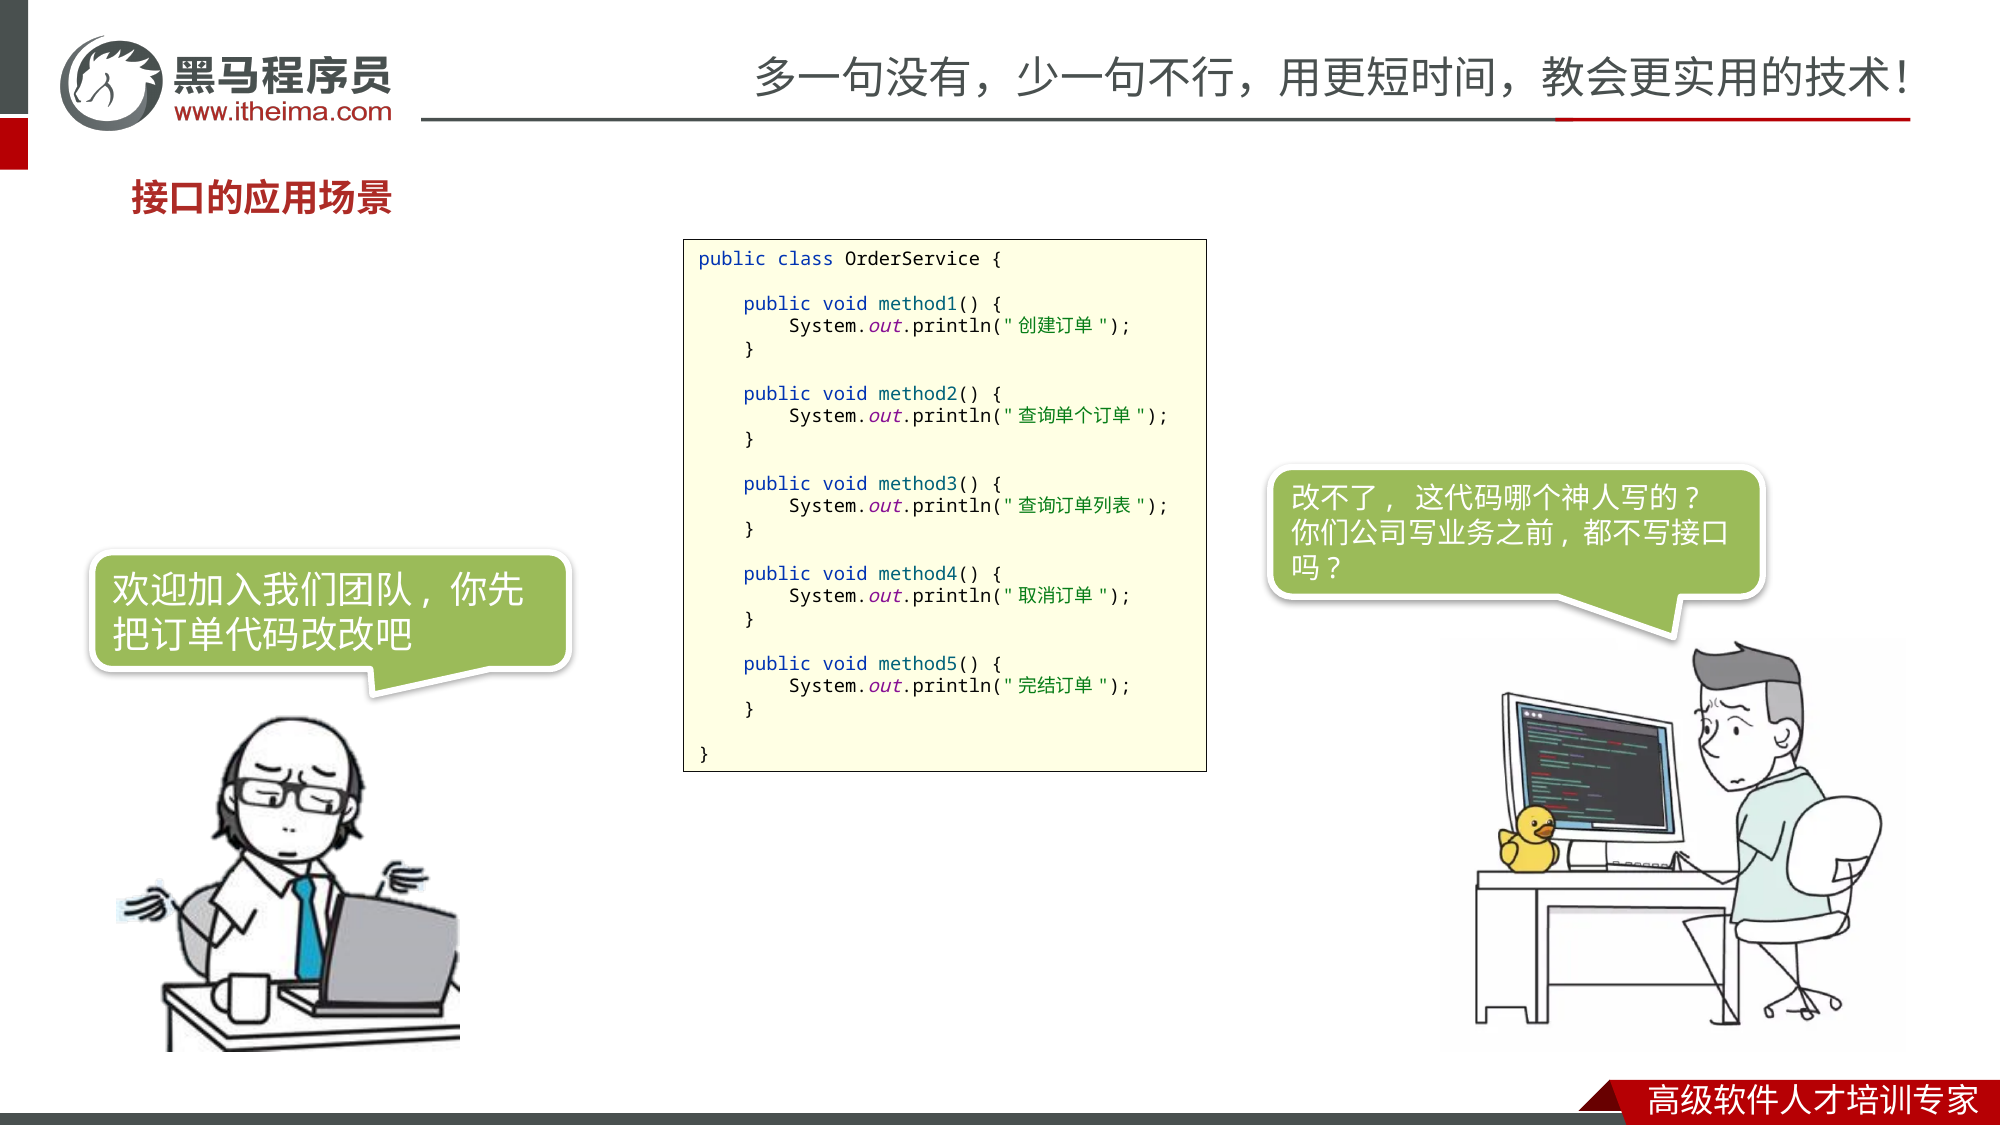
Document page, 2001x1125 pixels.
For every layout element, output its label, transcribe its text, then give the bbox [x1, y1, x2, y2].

text_box 改不了, 这代码哪个神人写的? 你们公司写业务之前, 都不写接口吗? [1267, 463, 1766, 636]
text_box public class OrderService { public void method1() { System.out.println("创建订单"); } public void method2() { System.out.println("查询单个订单"); } public void method3() { System.out.println("查询订单列表"); } public void method4() { System.out.println("取消订单"); } public void method5() { System.out.println("完结订单"); } } [683, 239, 1207, 772]
title [116, 40, 1556, 125]
picture [116, 708, 460, 1053]
picture [1440, 637, 1906, 1052]
picture [14, 0, 453, 179]
text_box 欢迎加入我们团队, 你先把订单代码改改吧 [89, 549, 573, 698]
text_box 接口的应用场景 [116, 154, 1880, 239]
